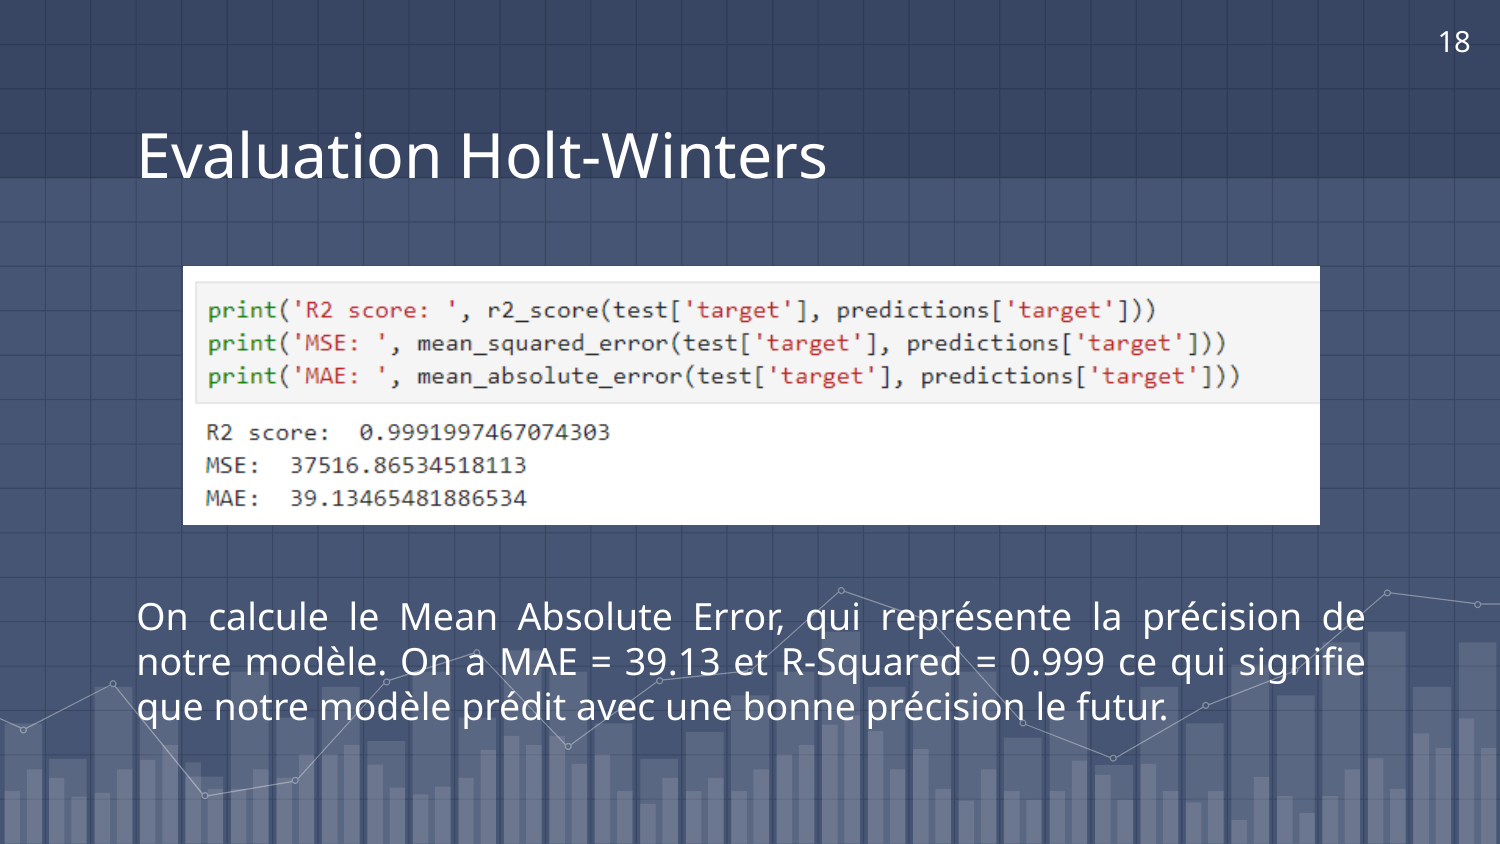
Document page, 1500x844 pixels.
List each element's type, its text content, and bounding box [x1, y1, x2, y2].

slide_number ‹#› [1408, 0, 1500, 88]
list On calcule le Mean Absolute Error, qui représente la précision de notre modèle. On a MAE = 39.13 et R-Squared = 0.999 ce qui signifie que notre modèle prédit avec une bonne précision le futur. [121, 578, 1383, 798]
picture [183, 266, 1320, 526]
title Evaluation Holt-Winters [121, 65, 1383, 207]
